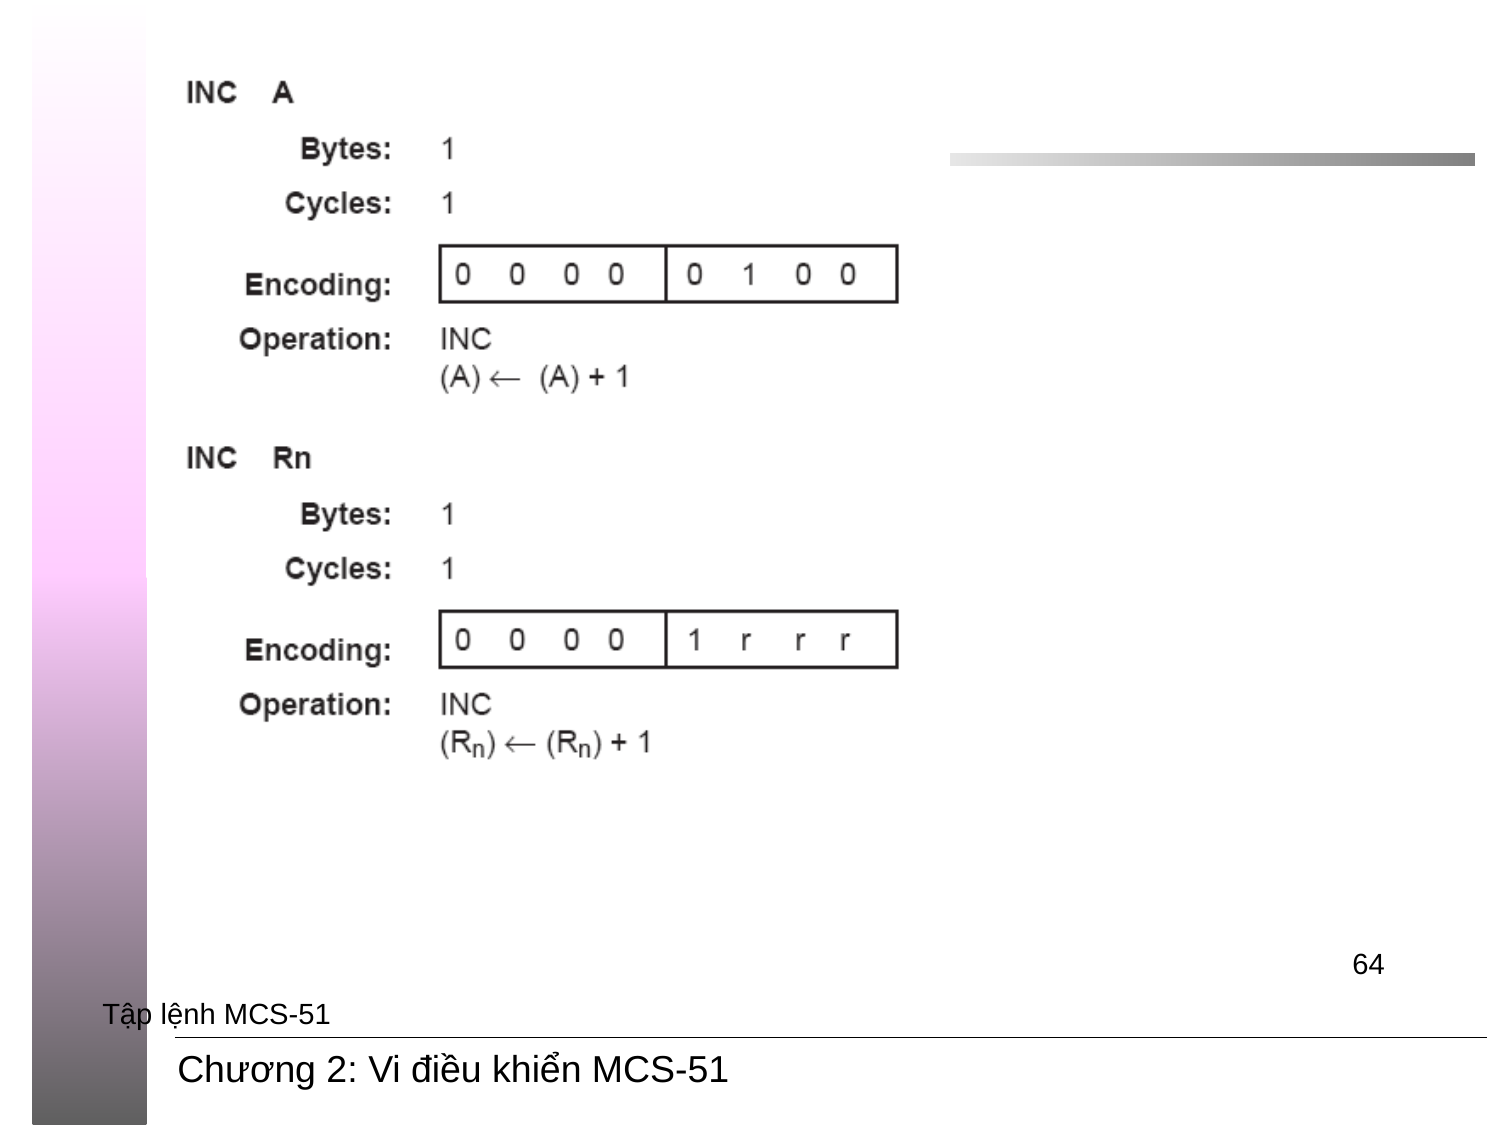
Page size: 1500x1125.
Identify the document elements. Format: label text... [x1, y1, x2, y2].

footer Tập lệnh MCS-51 [87, 987, 563, 1125]
slide_number 64 [1049, 937, 1401, 986]
picture [162, 49, 951, 786]
